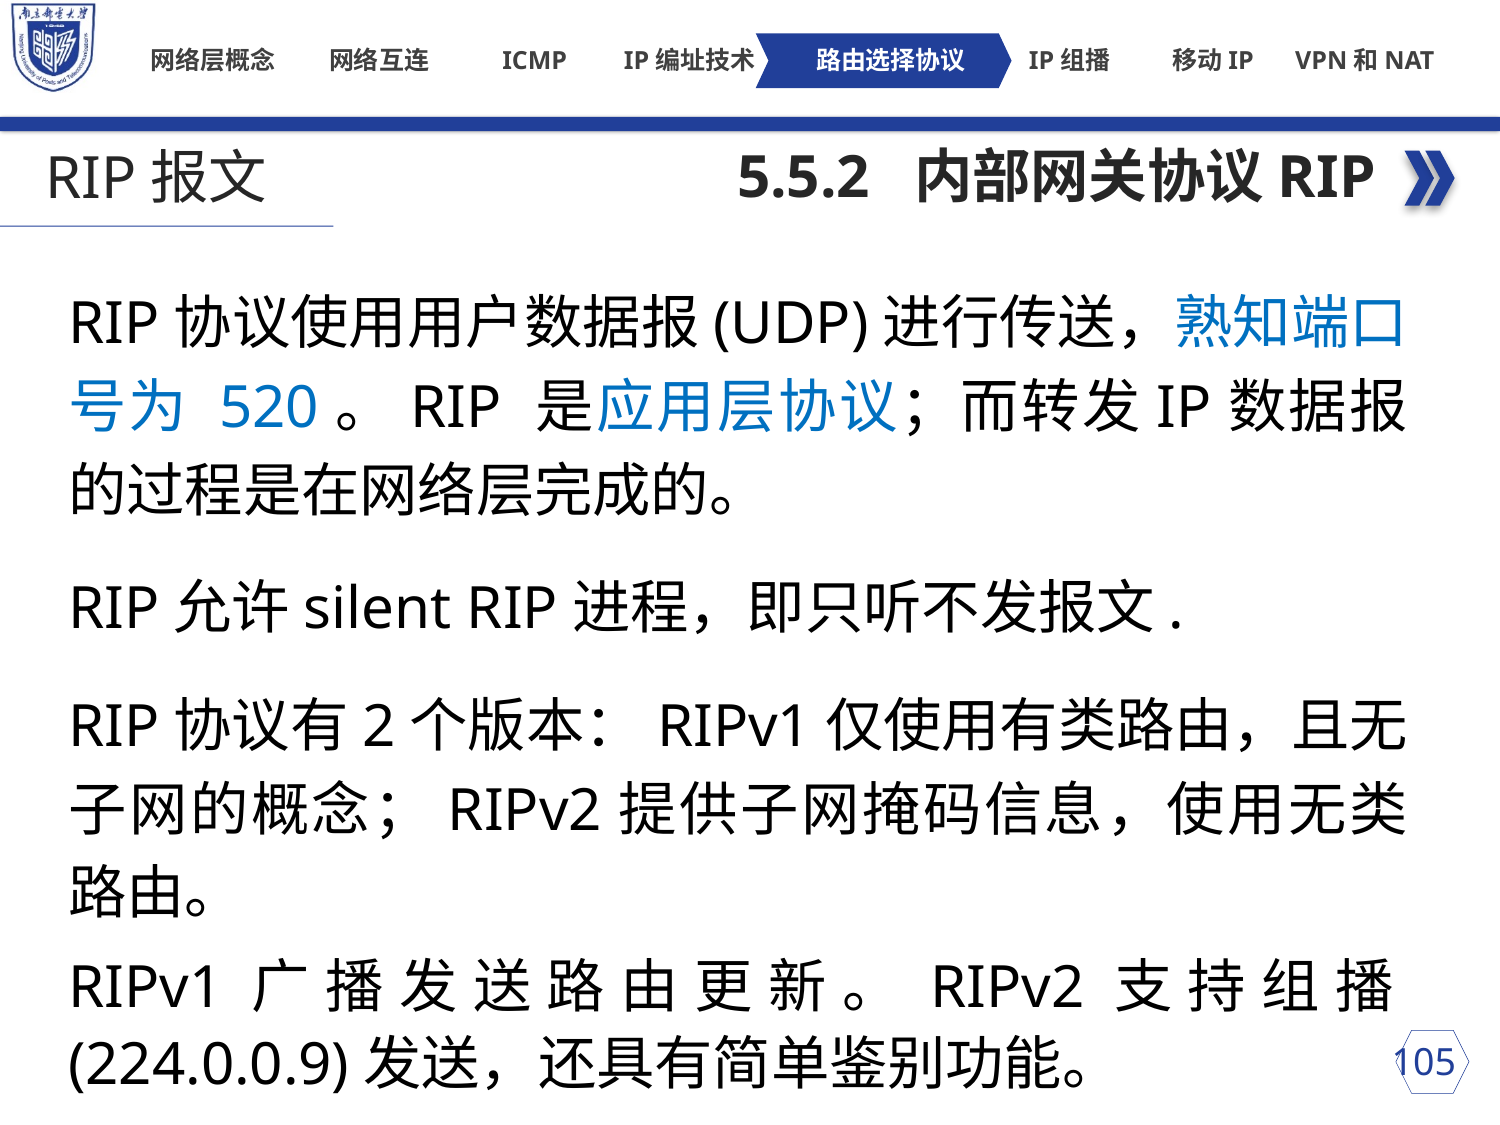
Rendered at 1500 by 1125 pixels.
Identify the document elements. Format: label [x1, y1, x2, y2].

text_box [0, 116, 1500, 217]
picture [0, 0, 108, 93]
text_box [1404, 150, 1455, 206]
text_box [53, 263, 1494, 1104]
text_box [108, 32, 1474, 90]
